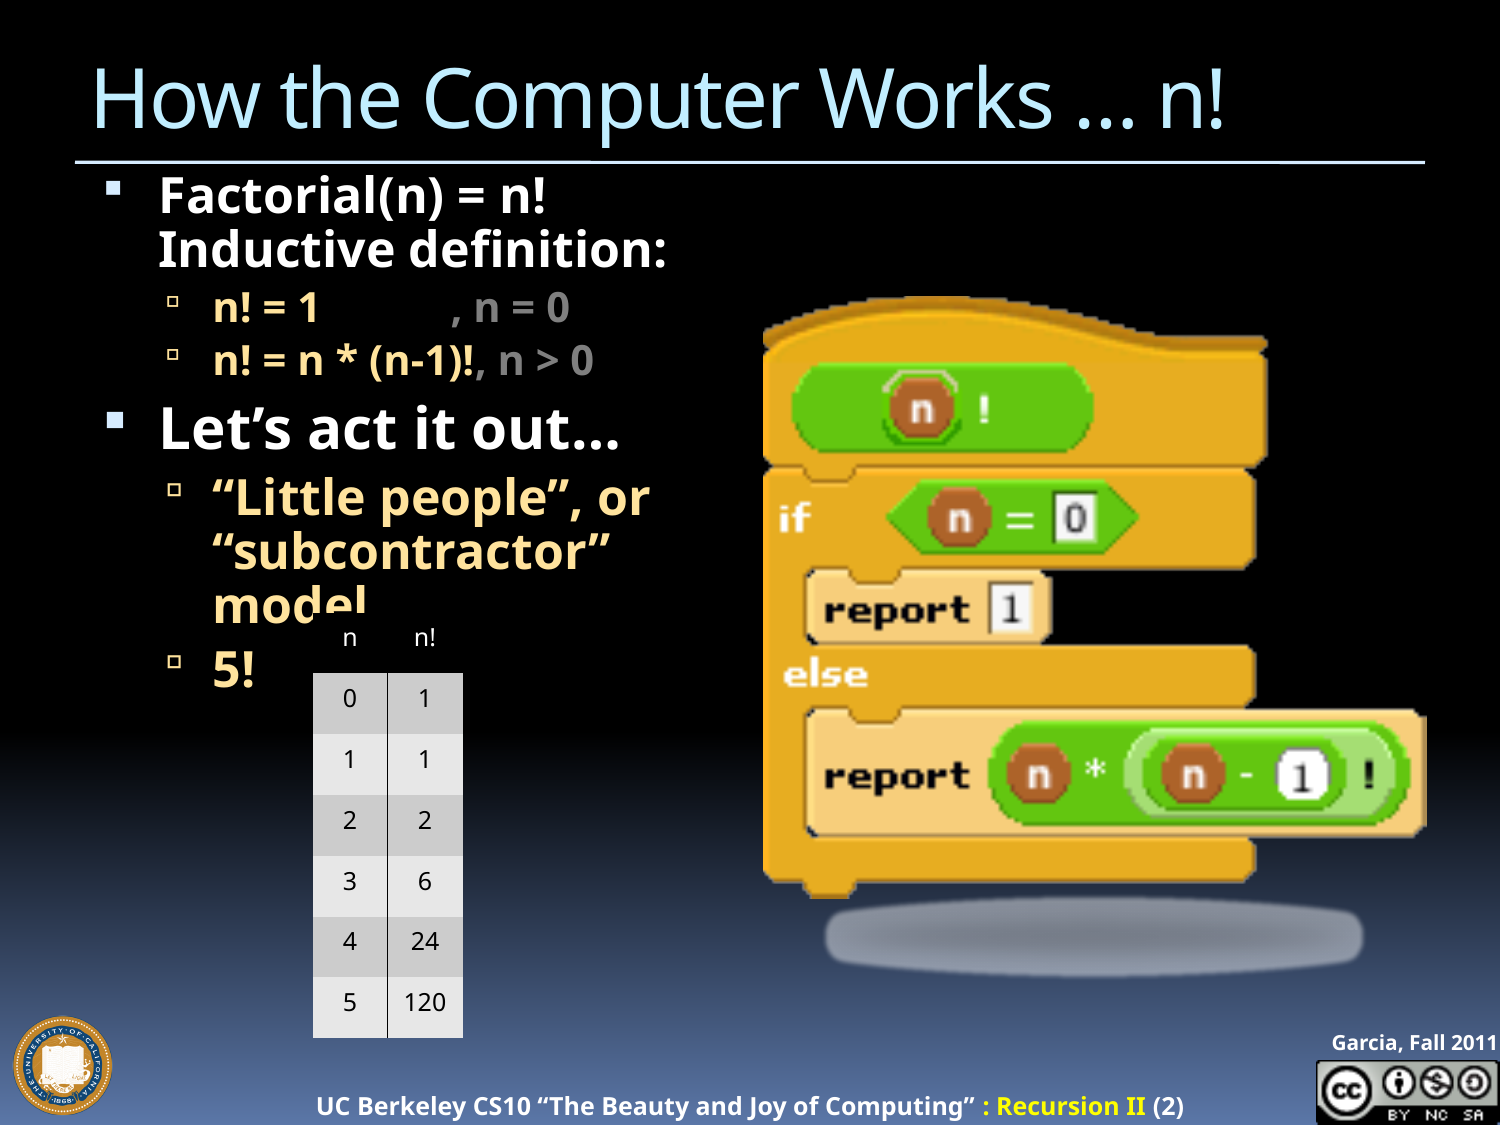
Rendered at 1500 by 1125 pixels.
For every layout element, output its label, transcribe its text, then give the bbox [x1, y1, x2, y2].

table_cell 5 [313, 977, 387, 1038]
table_cell 4 [313, 917, 387, 977]
picture [12, 1015, 113, 1116]
table_cell 1 [388, 673, 463, 734]
table_cell 3 [313, 856, 387, 917]
table_cell 24 [388, 917, 463, 977]
table_header n [313, 613, 387, 673]
table_cell 120 [388, 977, 463, 1038]
title How the Computer Works … n! [75, 37, 1425, 163]
table_cell 6 [388, 856, 463, 917]
table_cell 2 [313, 795, 387, 856]
picture [1316, 1060, 1500, 1125]
table_cell 1 [313, 734, 387, 795]
table_cell 0 [313, 673, 387, 734]
table_cell 2 [388, 795, 463, 856]
table_cell 1 [388, 734, 463, 795]
table_header n! [388, 613, 463, 673]
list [763, 162, 1427, 1034]
list Factorial(n) = n! Inductive definition: n! = 1 , n = 0 n! = n * (n-1)!, n > 0 Let’s act it out… “Little people”, or “subcontractor” model 5! [75, 163, 739, 1034]
